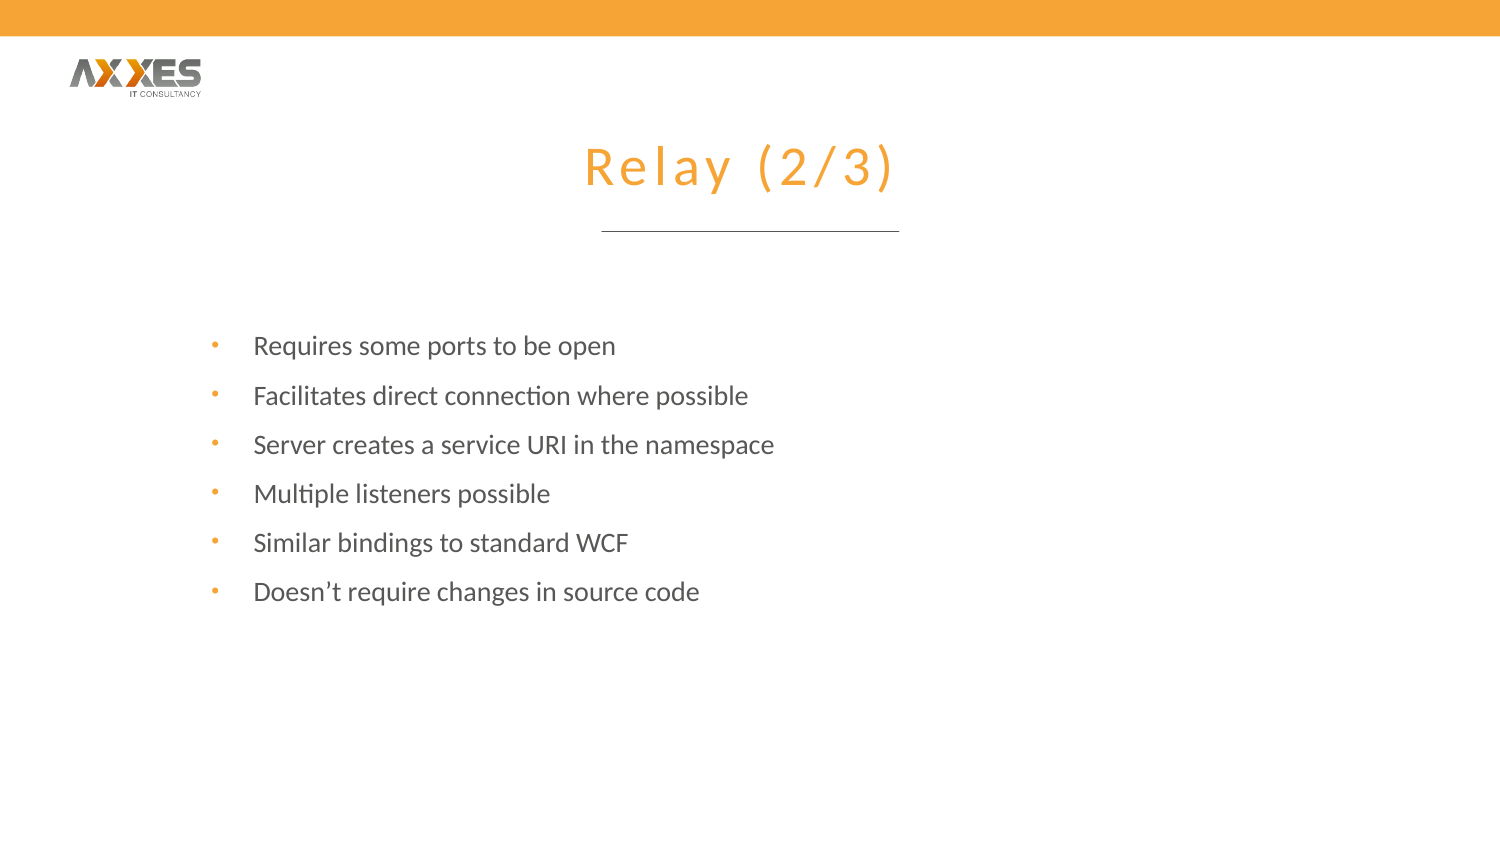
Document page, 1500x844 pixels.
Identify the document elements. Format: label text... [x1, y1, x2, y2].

title Relay (2/3) [200, 119, 1279, 207]
picture [69, 59, 201, 97]
list Requires some ports to be open Facilitates direct connection where possible Server creates a service URI in the namespace Multiple listeners possible Similar bindings to standard WCF Doesn’t require changes in source code [196, 320, 1283, 741]
